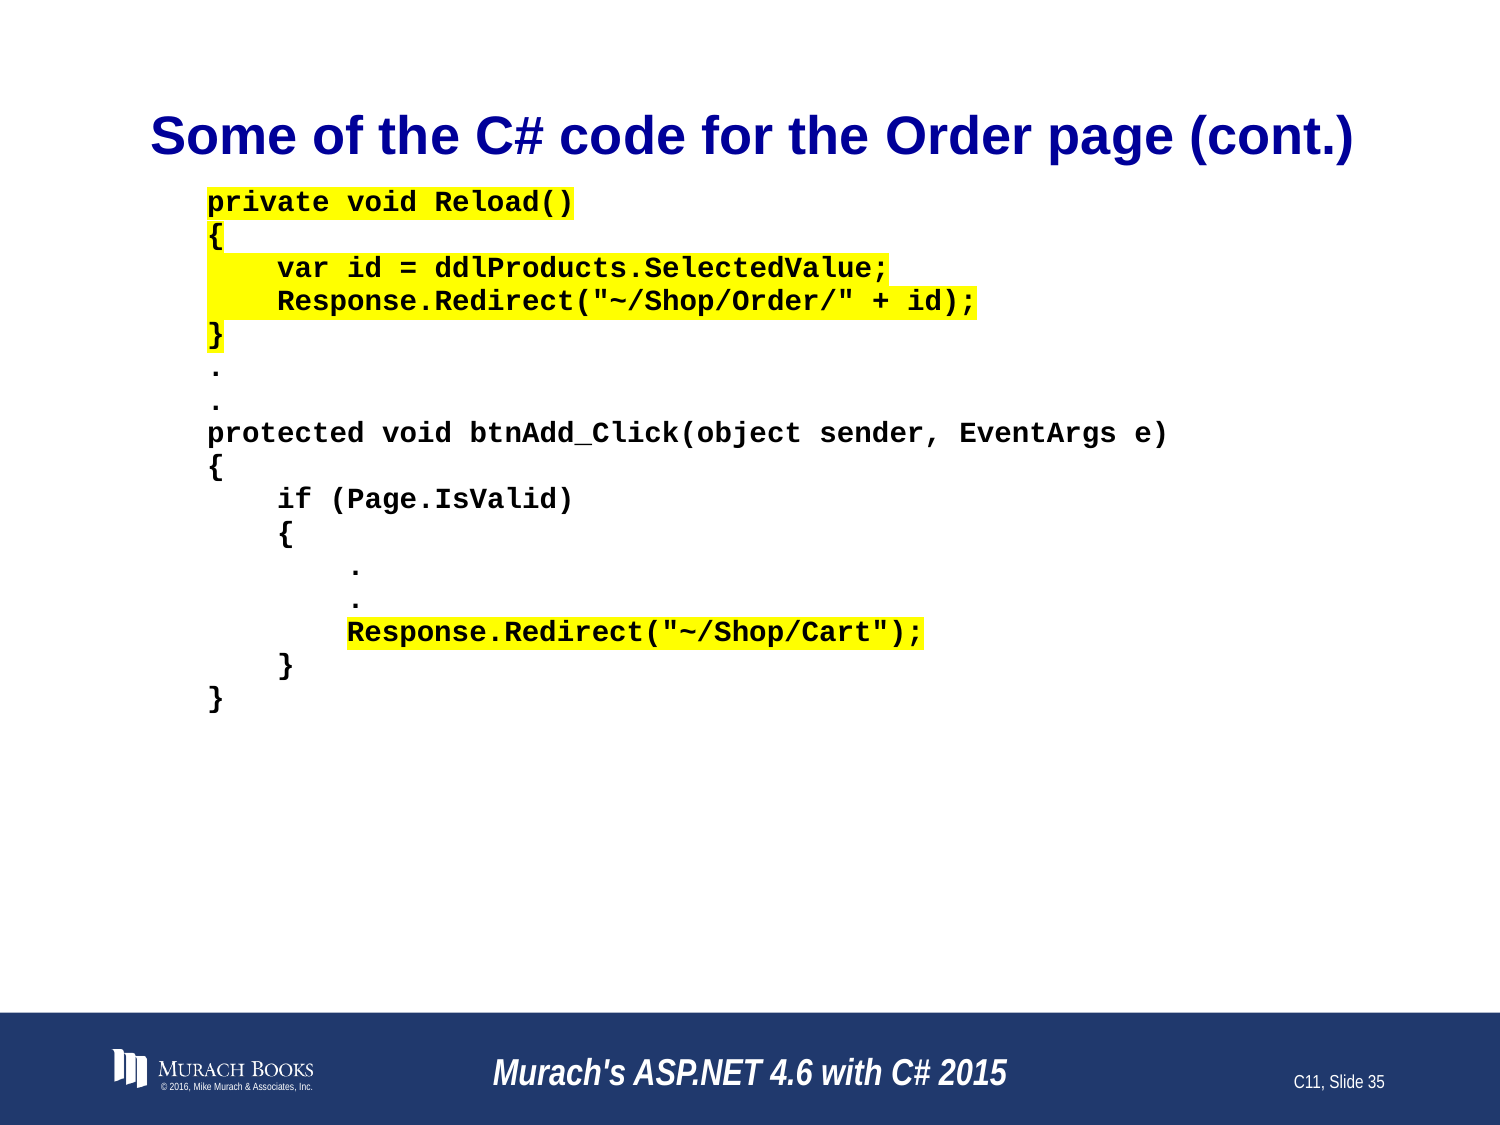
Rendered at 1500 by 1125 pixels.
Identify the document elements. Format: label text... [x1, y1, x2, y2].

title Some of the C# code for the Order page (cont.) [150, 67, 1400, 199]
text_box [149, 187, 1348, 723]
slide_number C11, Slide 35 [1087, 1025, 1400, 1100]
slide_number Murach's ASP.NET 4.6 with C# 2015 [463, 1025, 1050, 1100]
footer © 2016, Mike Murach & Associates, Inc. [12, 1025, 463, 1100]
